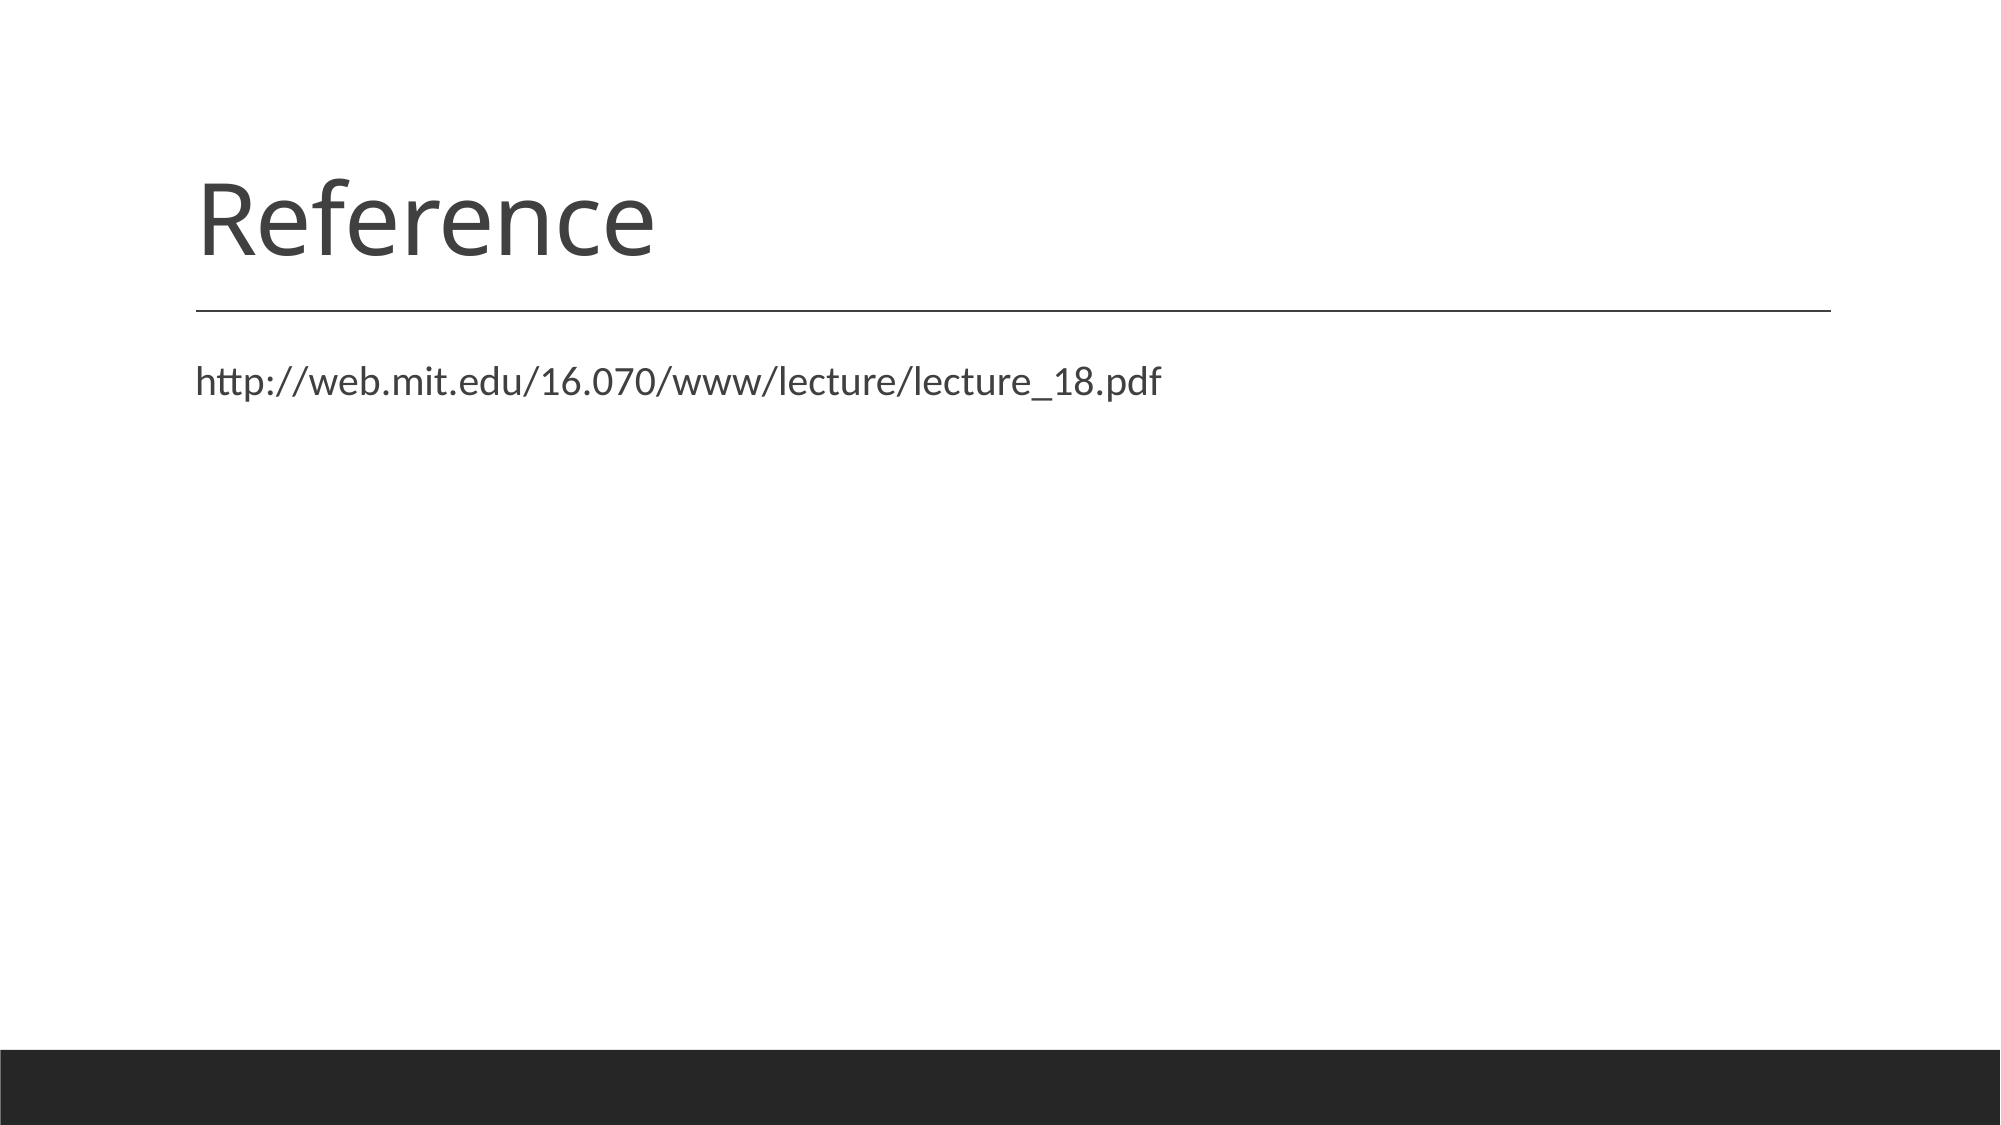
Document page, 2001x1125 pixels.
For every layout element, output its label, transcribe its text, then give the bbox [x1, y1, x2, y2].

title Reference [180, 47, 1830, 285]
list http://web.mit.edu/16.070/www/lecture/lecture_18.pdf [180, 345, 1830, 963]
